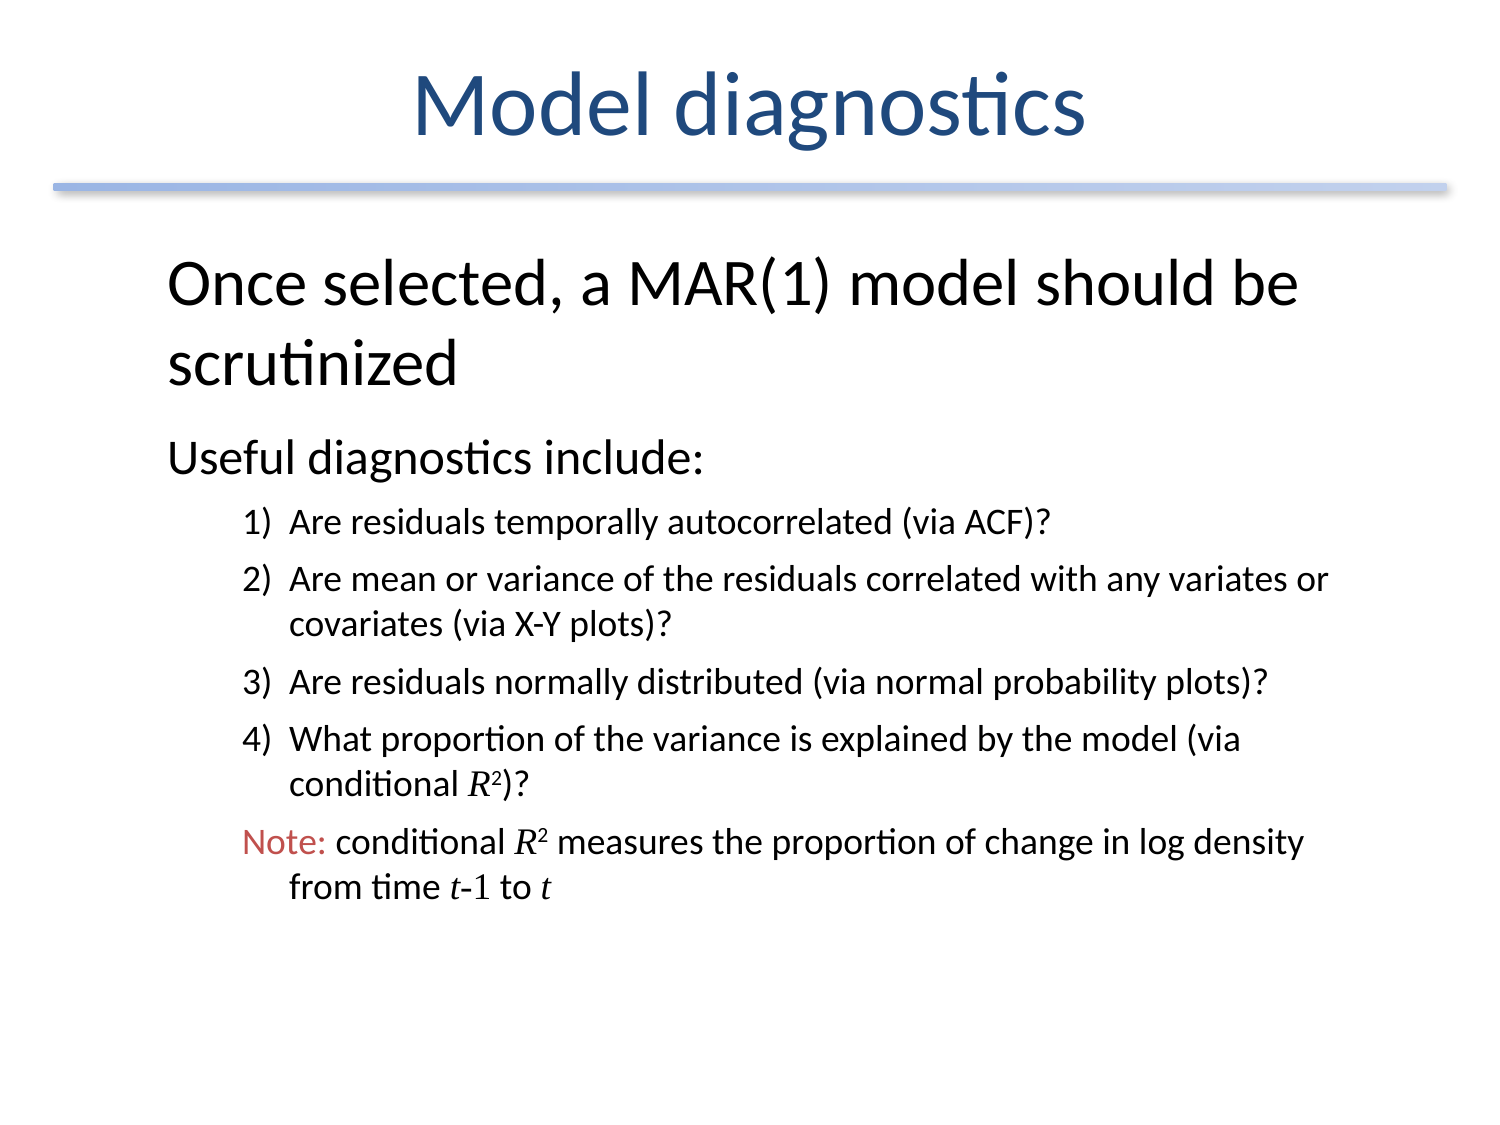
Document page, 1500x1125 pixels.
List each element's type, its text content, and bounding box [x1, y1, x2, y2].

text_box [53, 183, 1447, 191]
text_box Once selected, a MAR(1) model should be scrutinized Useful diagnostics include: Are residuals temporally autocorrelated (via ACF)? Are mean or variance of the residuals correlated with any variates or covariates (via X-Y plots)? Are residuals normally distributed (via normal probability plots)? What proportion of the variance is explained by the model (via conditional R2)? Note: conditional R2 measures the proportion of change in log density from time t-1 to t [152, 231, 1348, 914]
title Model diagnostics [75, 4, 1425, 180]
